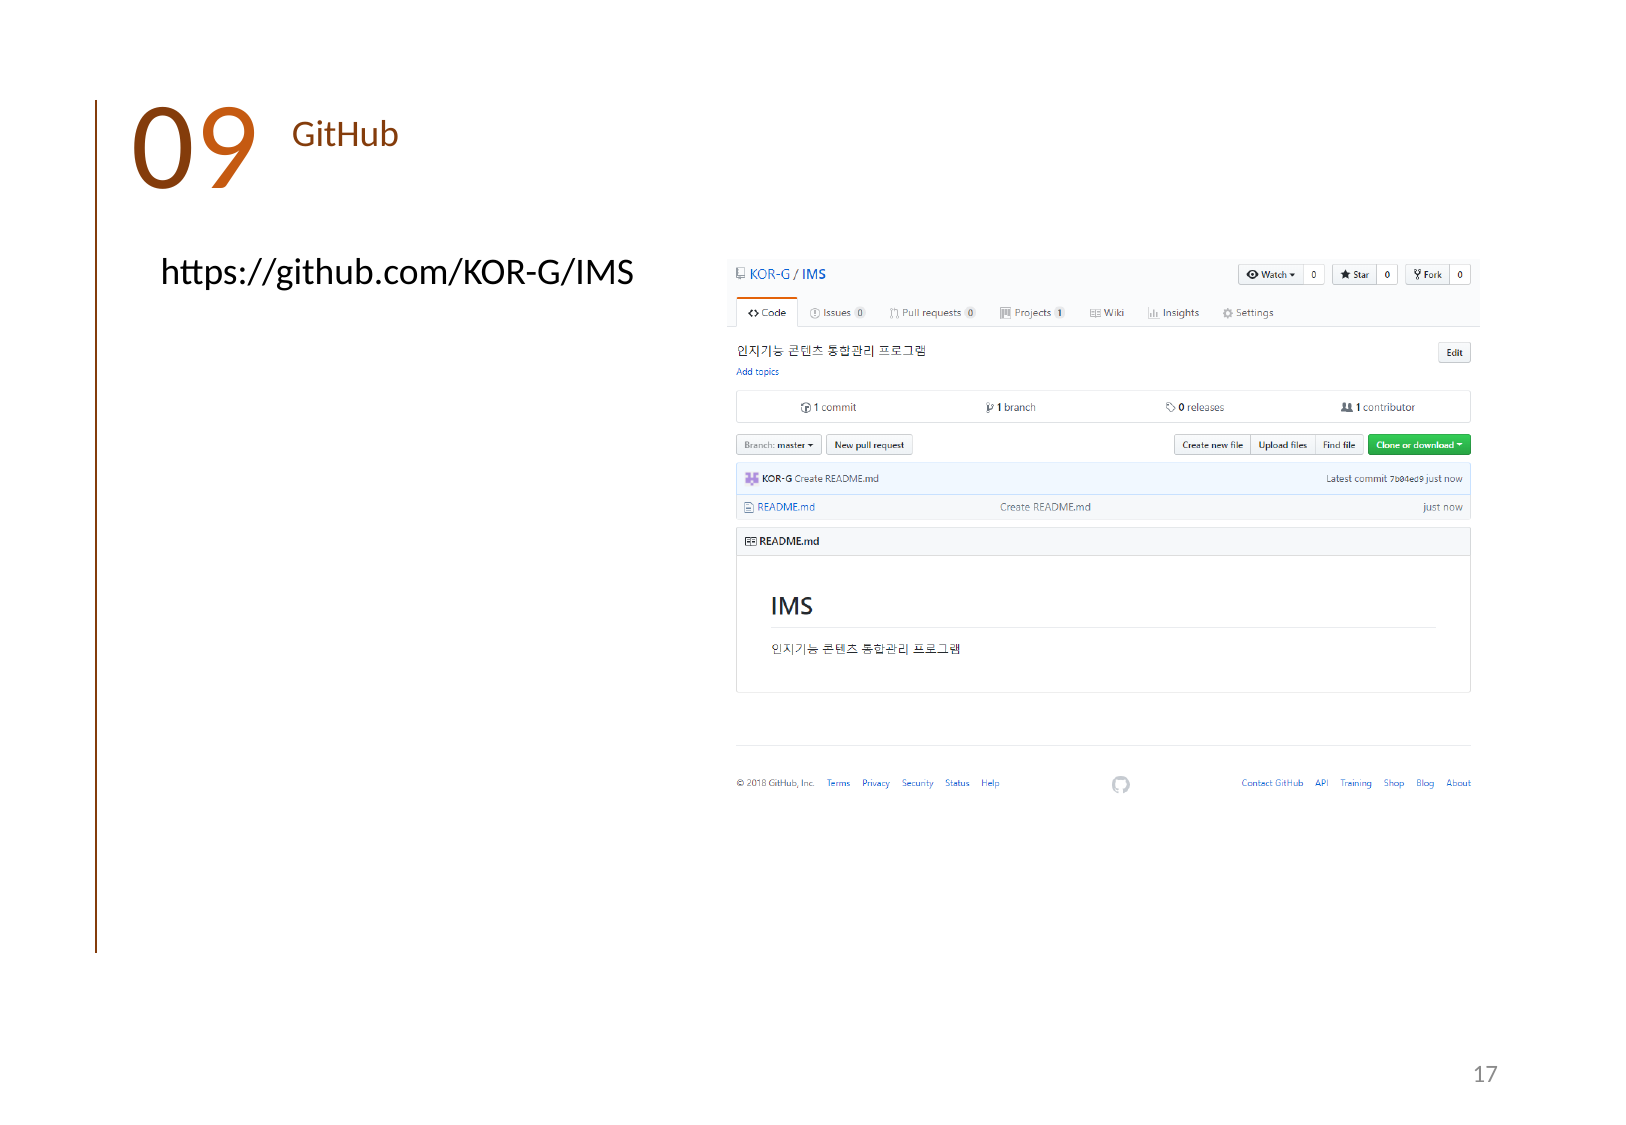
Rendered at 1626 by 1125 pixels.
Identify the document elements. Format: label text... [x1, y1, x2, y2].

text_box https://github.com/KOR-G/IMS [145, 239, 650, 300]
picture [727, 259, 1480, 794]
text_box 09 [88, 55, 793, 221]
slide_number 17 [1147, 1042, 1514, 1103]
text_box GitHub [277, 101, 728, 162]
